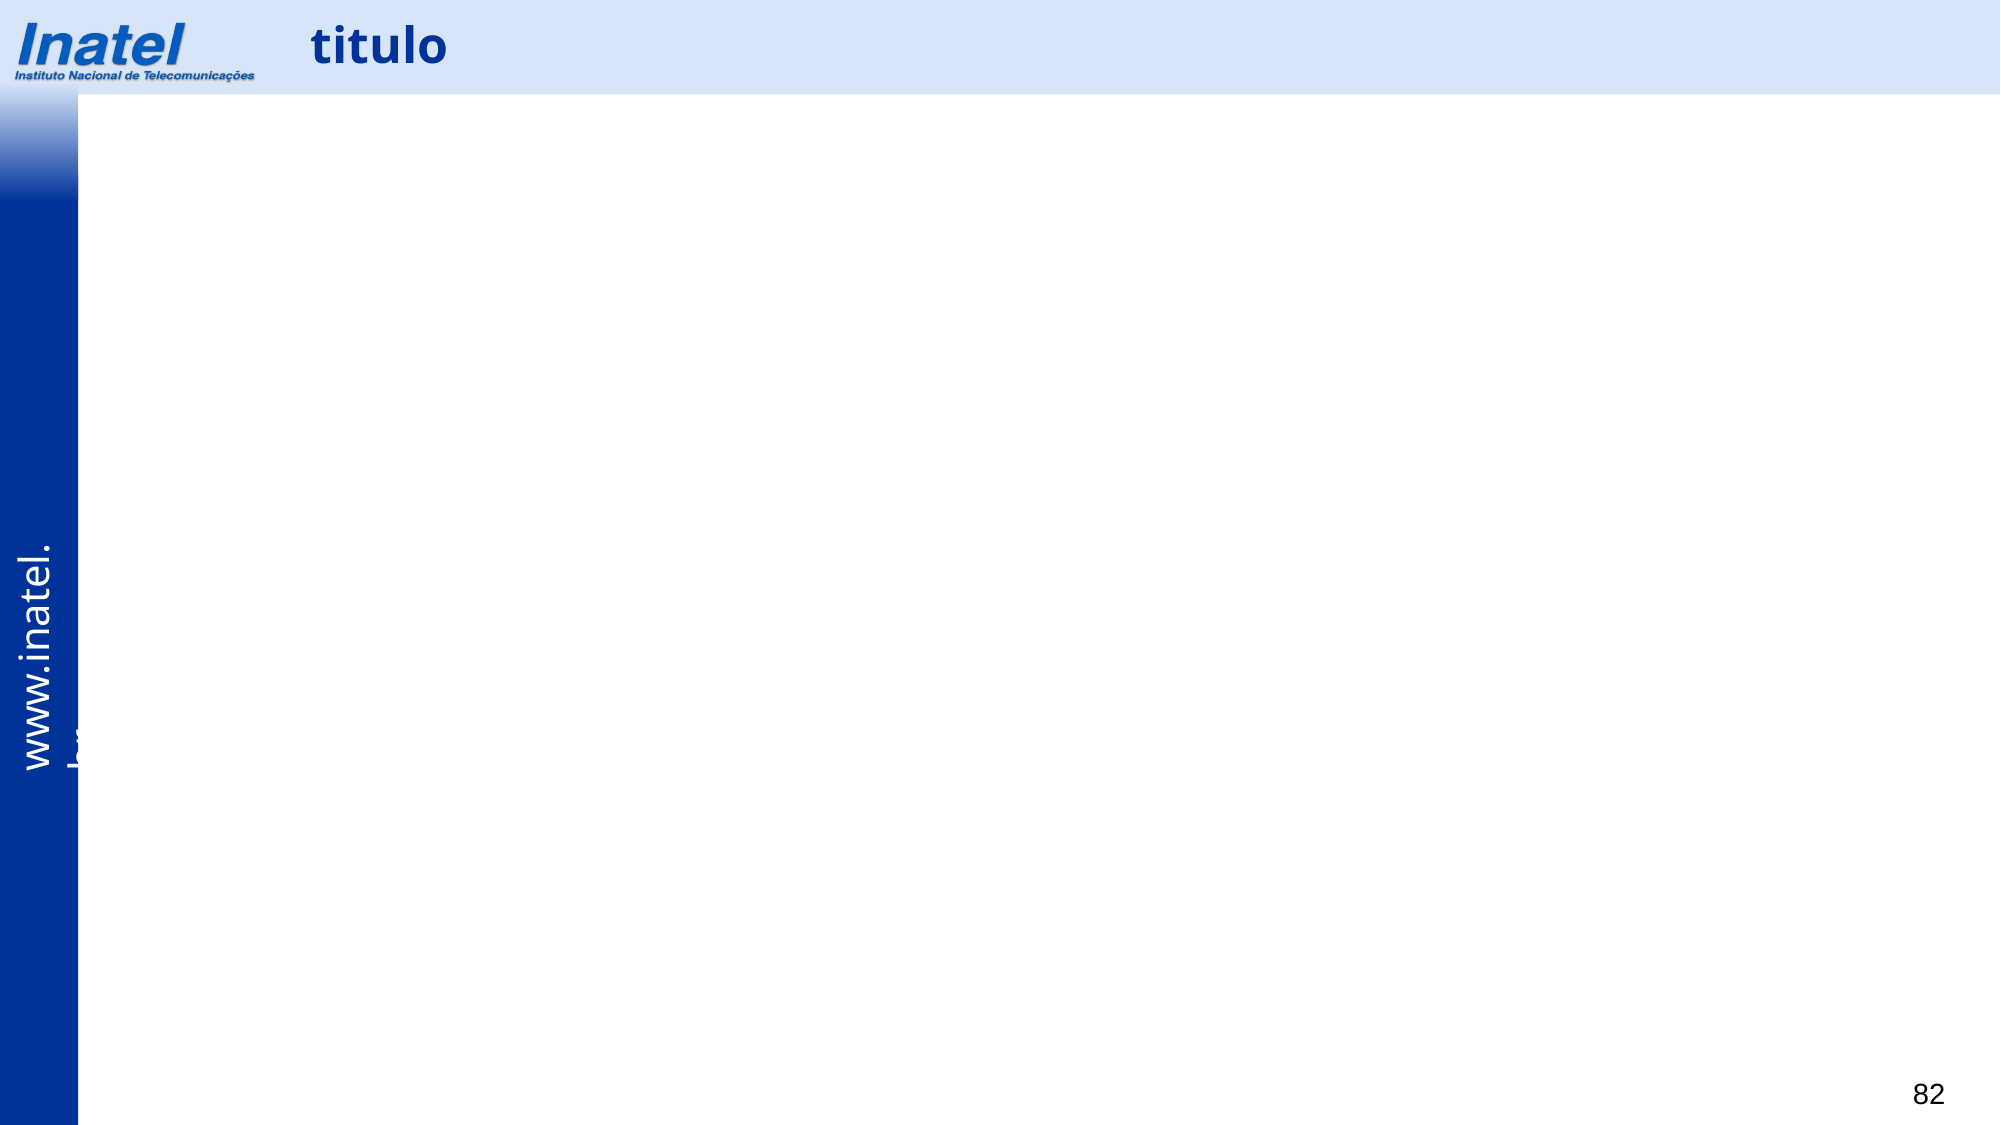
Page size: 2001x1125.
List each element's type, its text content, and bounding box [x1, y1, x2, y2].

picture [12, 20, 258, 85]
text_box titulo [295, 0, 2000, 96]
